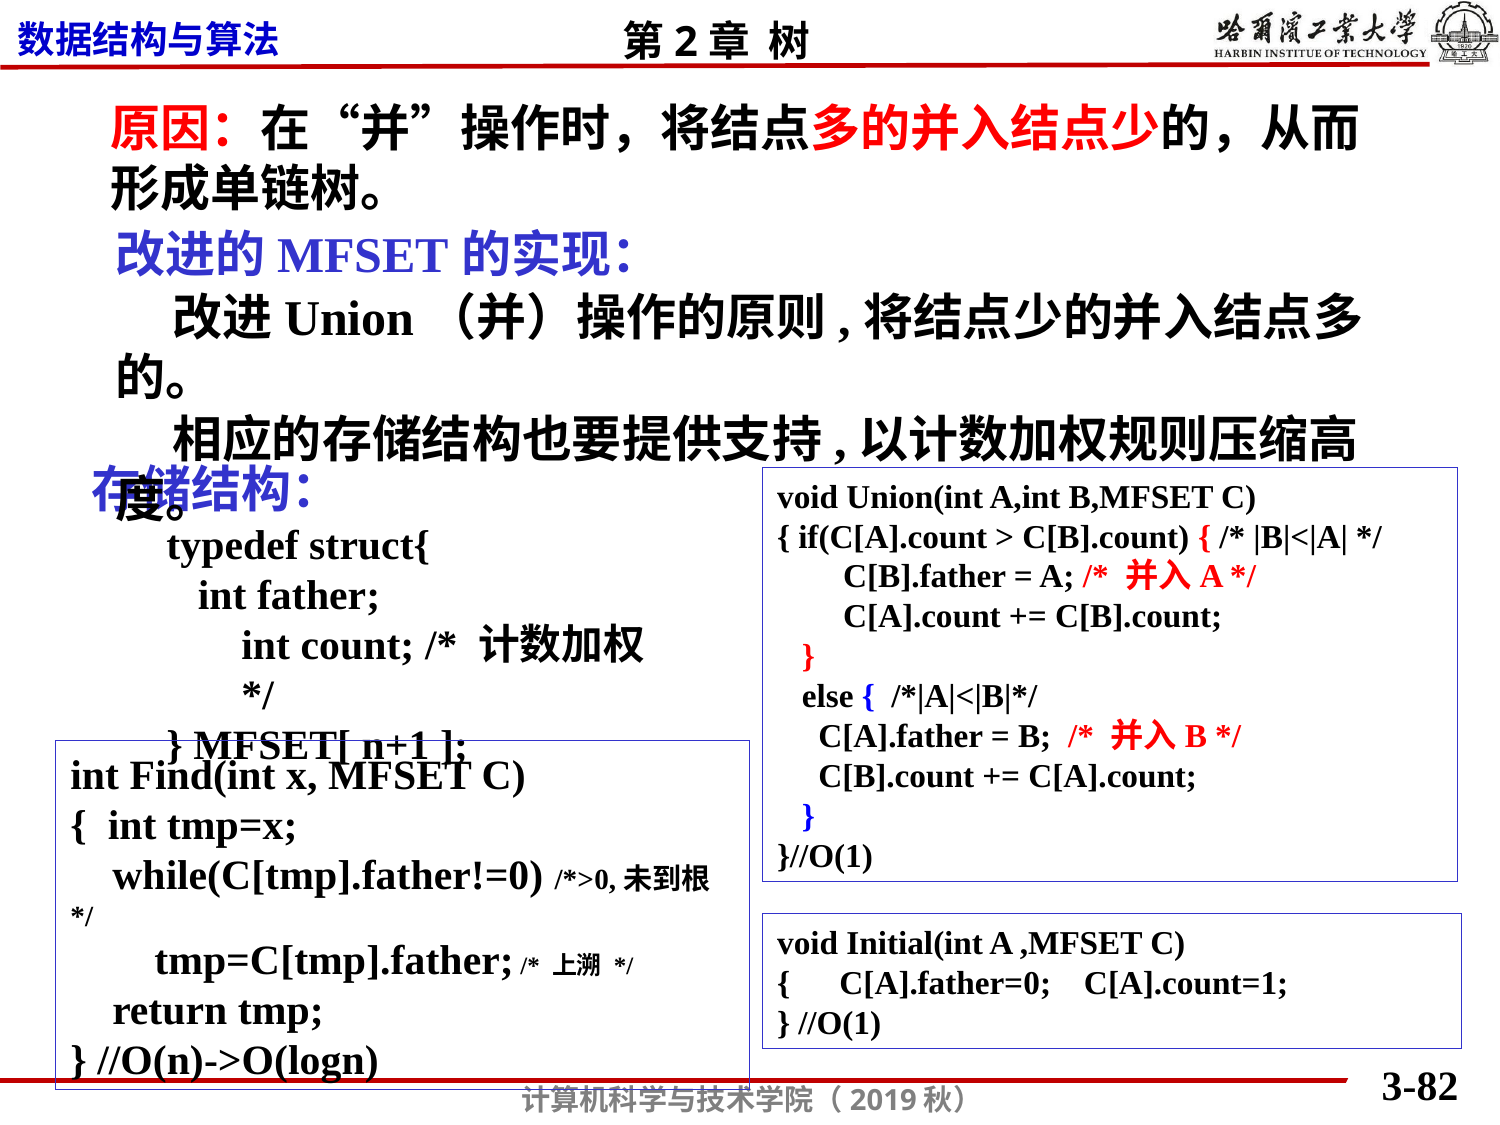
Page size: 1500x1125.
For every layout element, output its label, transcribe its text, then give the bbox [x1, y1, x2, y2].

text_box int Find(int x, MFSET C) { int tmp=x; while(C[tmp].father!=0) /*>0,未到根 */ tmp=C[tmp].father; /* 上溯 */ return tmp; } //O(n)->O(logn) [55, 740, 750, 1090]
text_box 存储结构： typedef struct{ int father; int count; /* 计数加权 */ } MFSET[ n+1 ]; [76, 450, 709, 740]
text_box void Union(int A,int B,MFSET C) { if(C[A].count > C[B].count) { /* |B|<|A| */ C[B].father = A; /* 并入A */ C[A].count += C[B].count; } else { /*|A|<|B|*/ C[A].father = B; /* 并入B */ C[B].count += C[A].count; } }//O(1) [762, 467, 1458, 882]
text_box void Initial(int A ,MFSET C) { C[A].father=0; C[A].count=1; } //O(1) [762, 913, 1462, 1049]
picture [1212, 1, 1500, 68]
text_box 原因：在“并”操作时，将结点多的并入结点少的，从而形成单链树。 [95, 88, 1400, 224]
text_box 改进的MFSET的实现： 改进Union（并）操作的原则,将结点少的并入结点多的。 相应的存储结构也要提供支持,以计数加权规则压缩高度。 [100, 215, 1458, 536]
